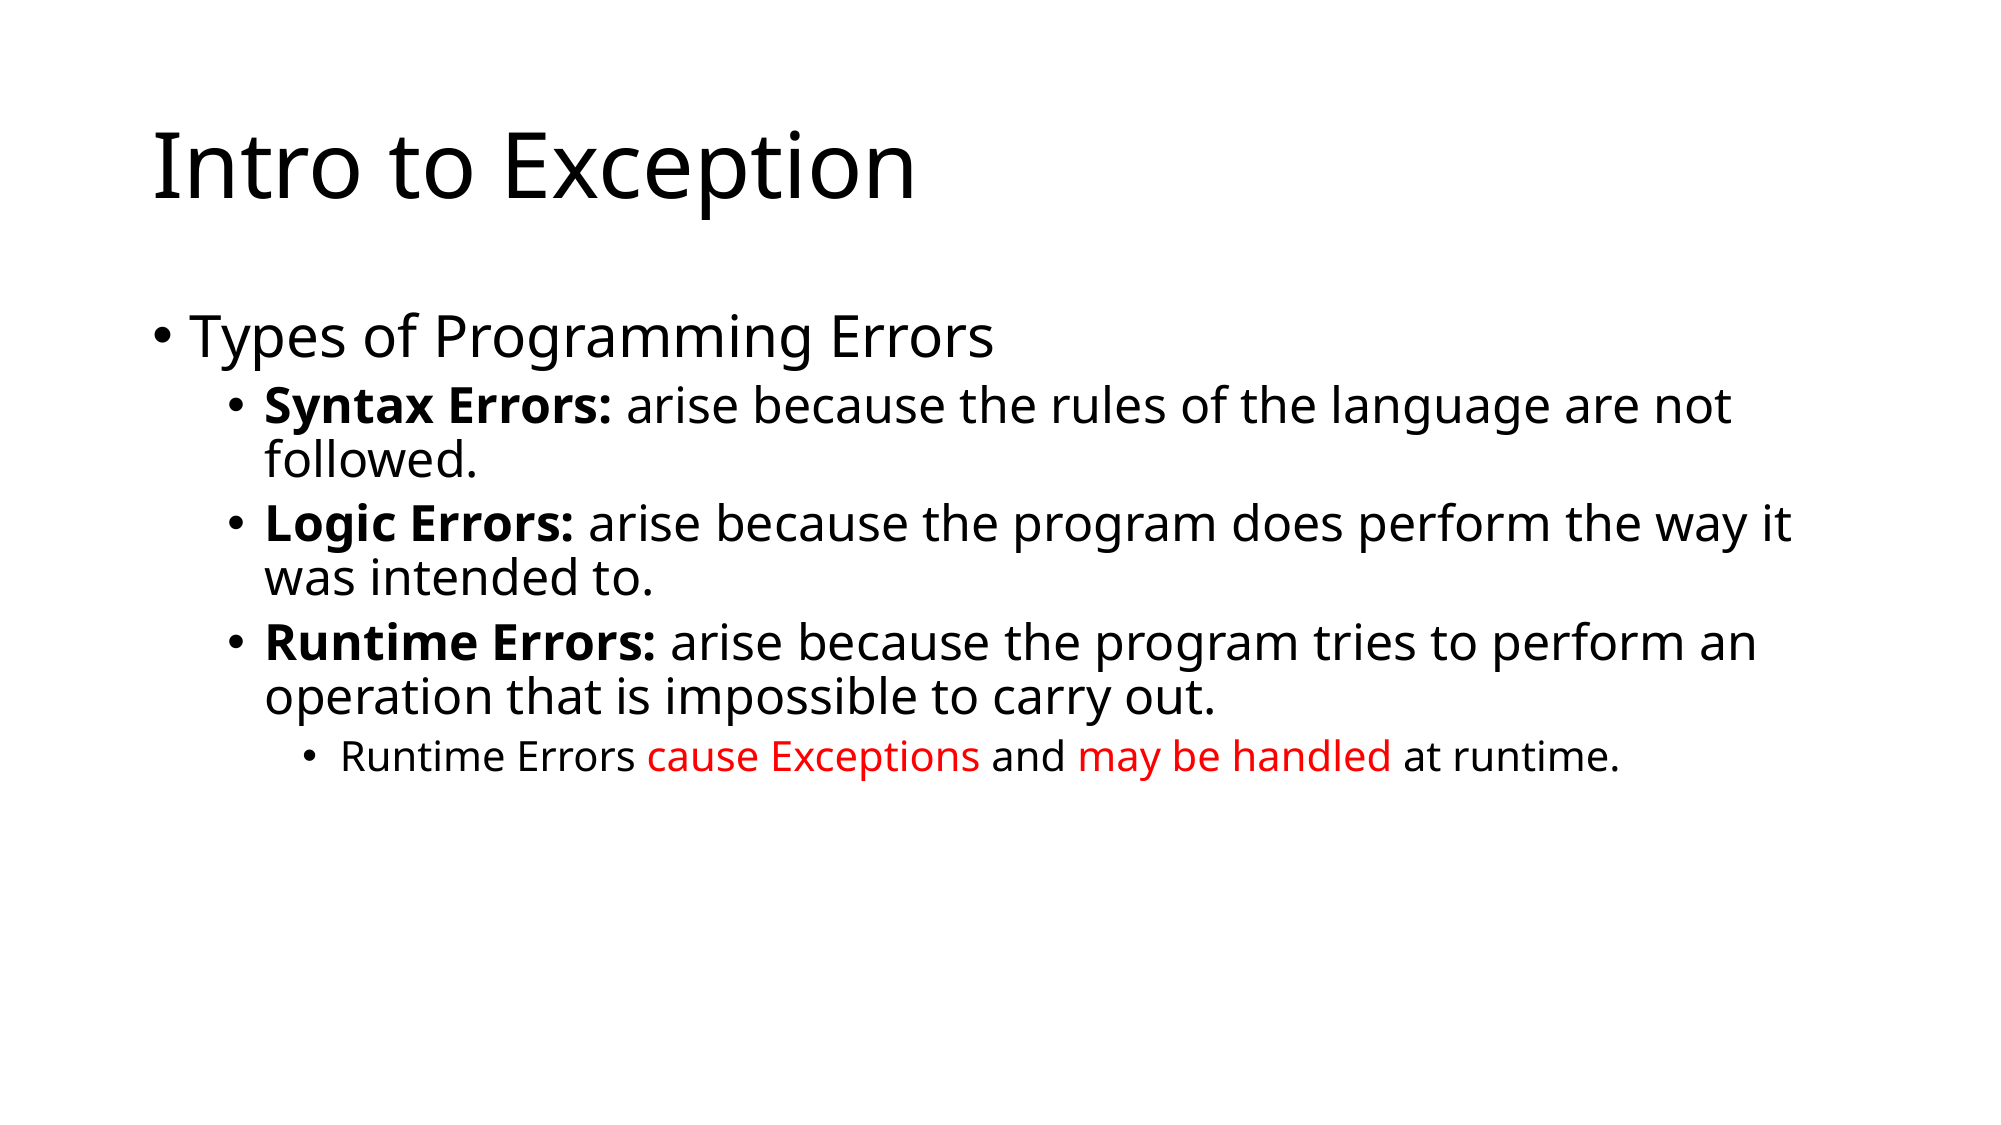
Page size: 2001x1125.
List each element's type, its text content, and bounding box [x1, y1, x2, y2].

title Intro to Exception [137, 59, 1863, 278]
list Types of Programming Errors Syntax Errors: arise because the rules of the language are not followed. Logic Errors: arise because the program does perform the way it was intended to. Runtime Errors: arise because the program tries to perform an operation that is impossible to carry out. Runtime Errors cause Exceptions and may be handled at runtime. [137, 299, 1863, 1014]
